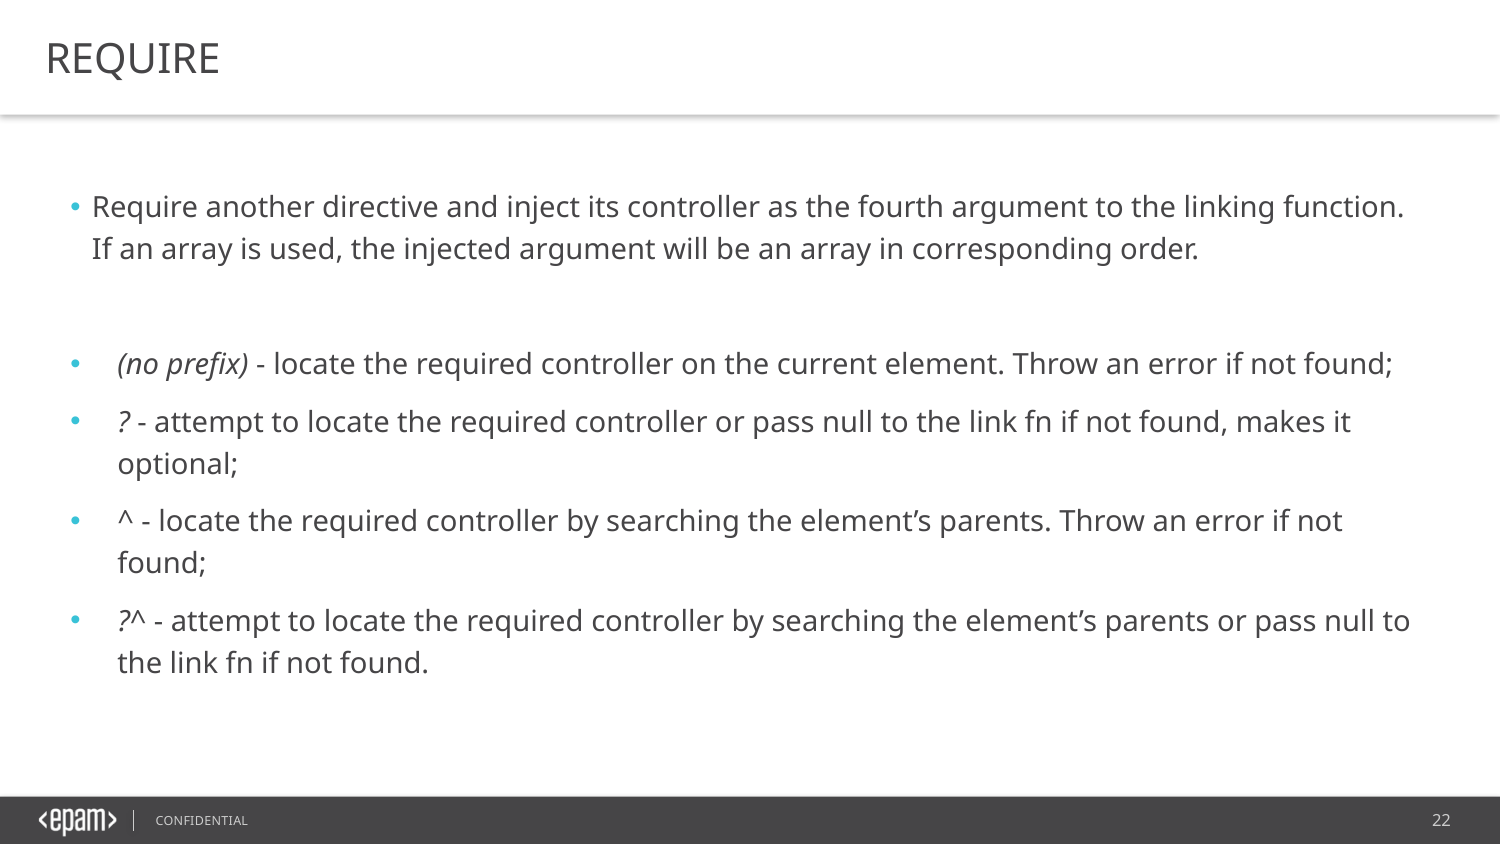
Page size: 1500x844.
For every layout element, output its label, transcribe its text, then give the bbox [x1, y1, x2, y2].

picture [38, 808, 117, 837]
list Require another directive and inject its controller as the fourth argument to the linking function. If an array is used, the injected argument will be an array in corresponding order. (no prefix) - locate the required controller on the current element. Throw an error if not found; ? - attempt to locate the required controller or pass null to the link fn if not found, makes it optional; ^ - locate the required controller by searching the element’s parents. Throw an error if not found; ?^ - attempt to locate the required controller by searching the element’s parents or pass null to the link fn if not found. [59, 175, 1428, 731]
list REQUIRE [0, 0, 1500, 115]
